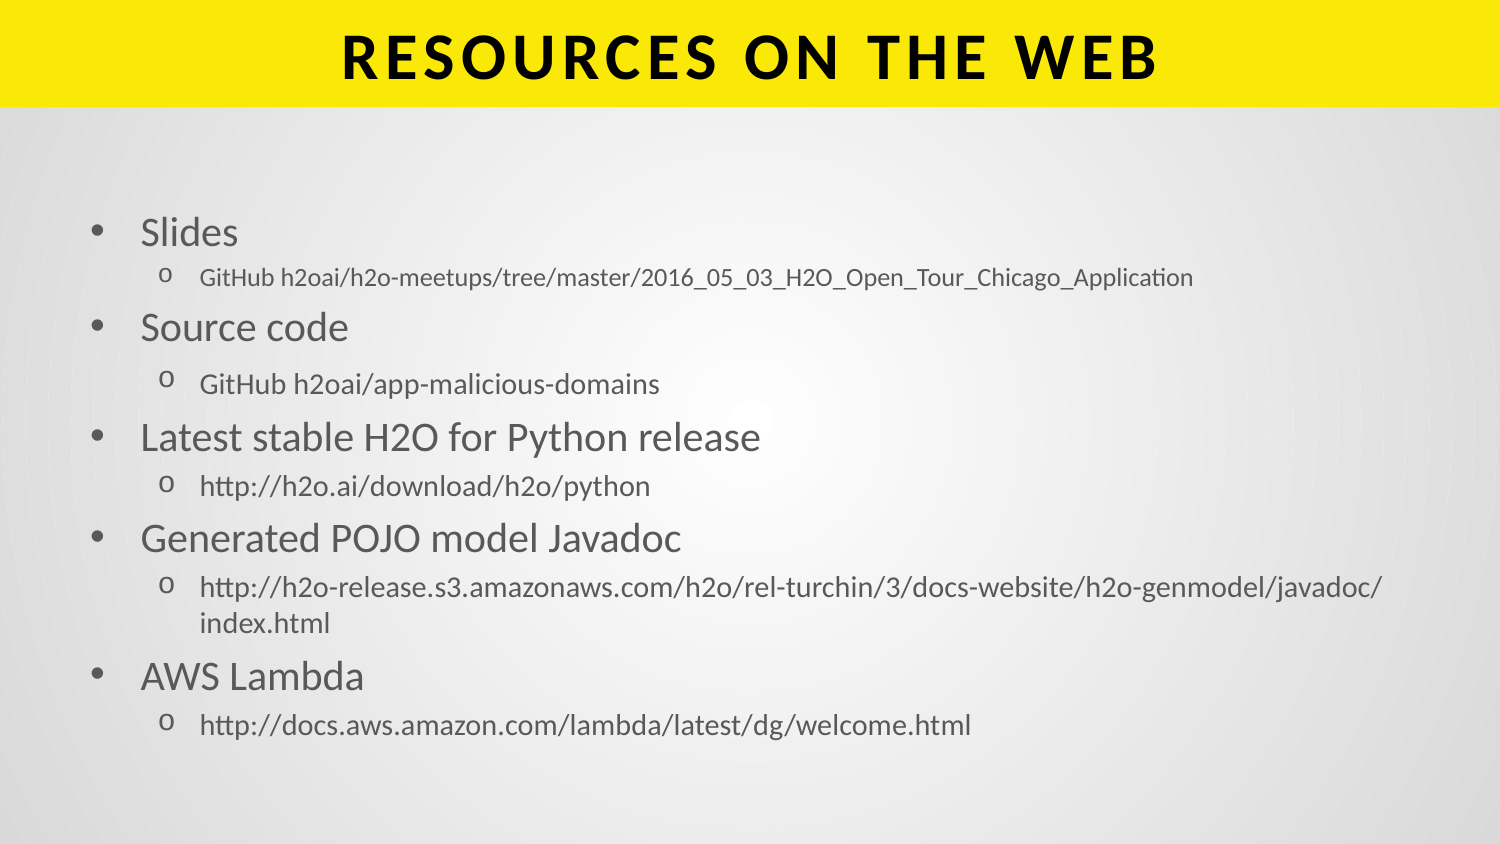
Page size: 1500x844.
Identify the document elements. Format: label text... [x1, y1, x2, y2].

title RESOURCES ON THE WEB [75, 0, 1425, 108]
list Slides GitHub h2oai/h2o-meetups/tree/master/2016_05_03_H2O_Open_Tour_Chicago_Application Source code GitHub h2oai/app-malicious-domains Latest stable H2O for Python release http://h2o.ai/download/h2o/python Generated POJO model Javadoc http://h2o-release.s3.amazonaws.com/h2o/rel-turchin/3/docs-website/h2o-genmodel/javadoc/index.html AWS Lambda http://docs.aws.amazon.com/lambda/latest/dg/welcome.html [75, 196, 1425, 754]
